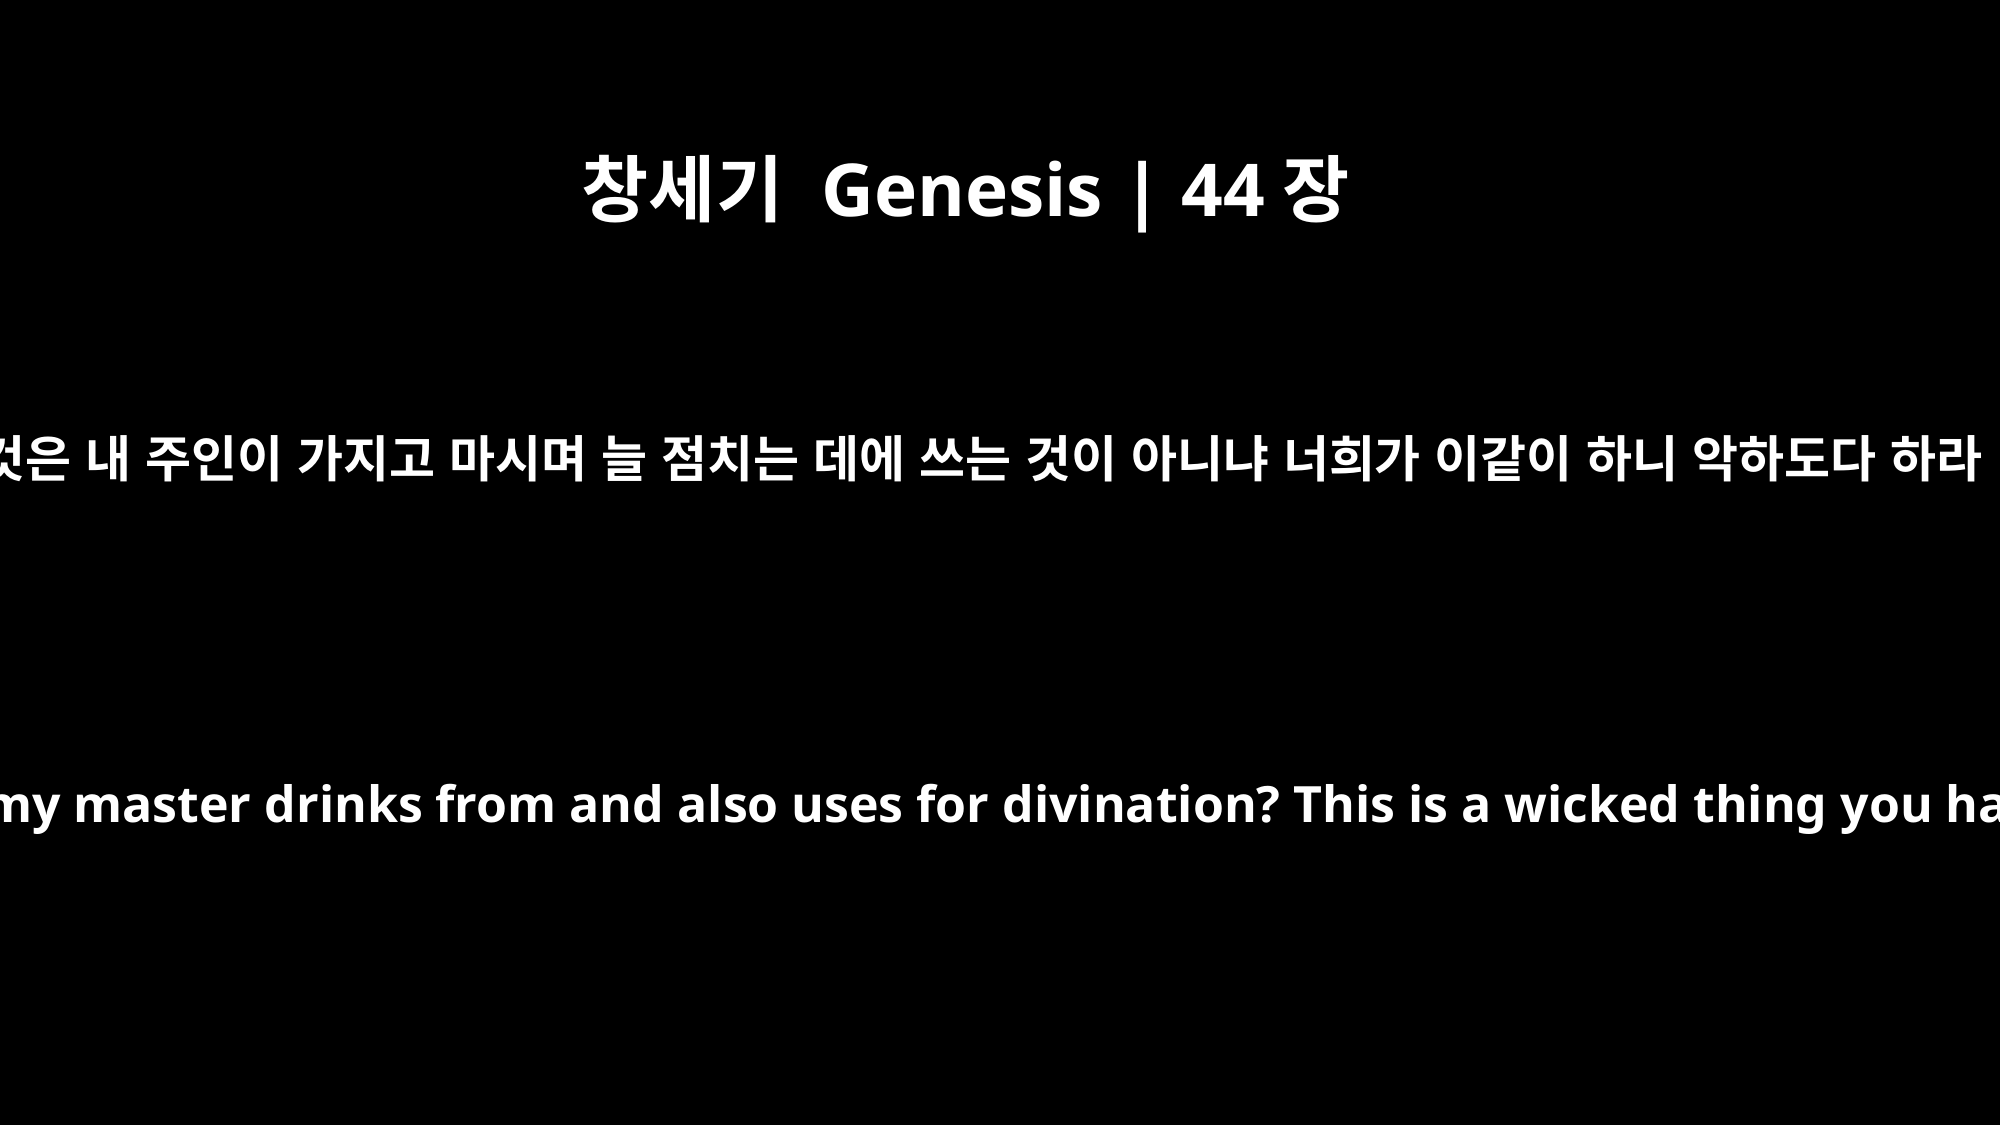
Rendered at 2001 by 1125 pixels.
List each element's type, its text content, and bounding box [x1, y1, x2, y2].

text_box 5 이것은 내 주인이 가지고 마시며 늘 점치는 데에 쓰는 것이 아니냐 너희가 이같이 하니 악하도다 하라 [0, 359, 1999, 495]
text_box 창세기 Genesis | 44장 [566, 136, 1365, 239]
text_box Isn't this the cup my master drinks from and also uses for divination? This is a wicked thing you have done.'" [0, 764, 2000, 840]
